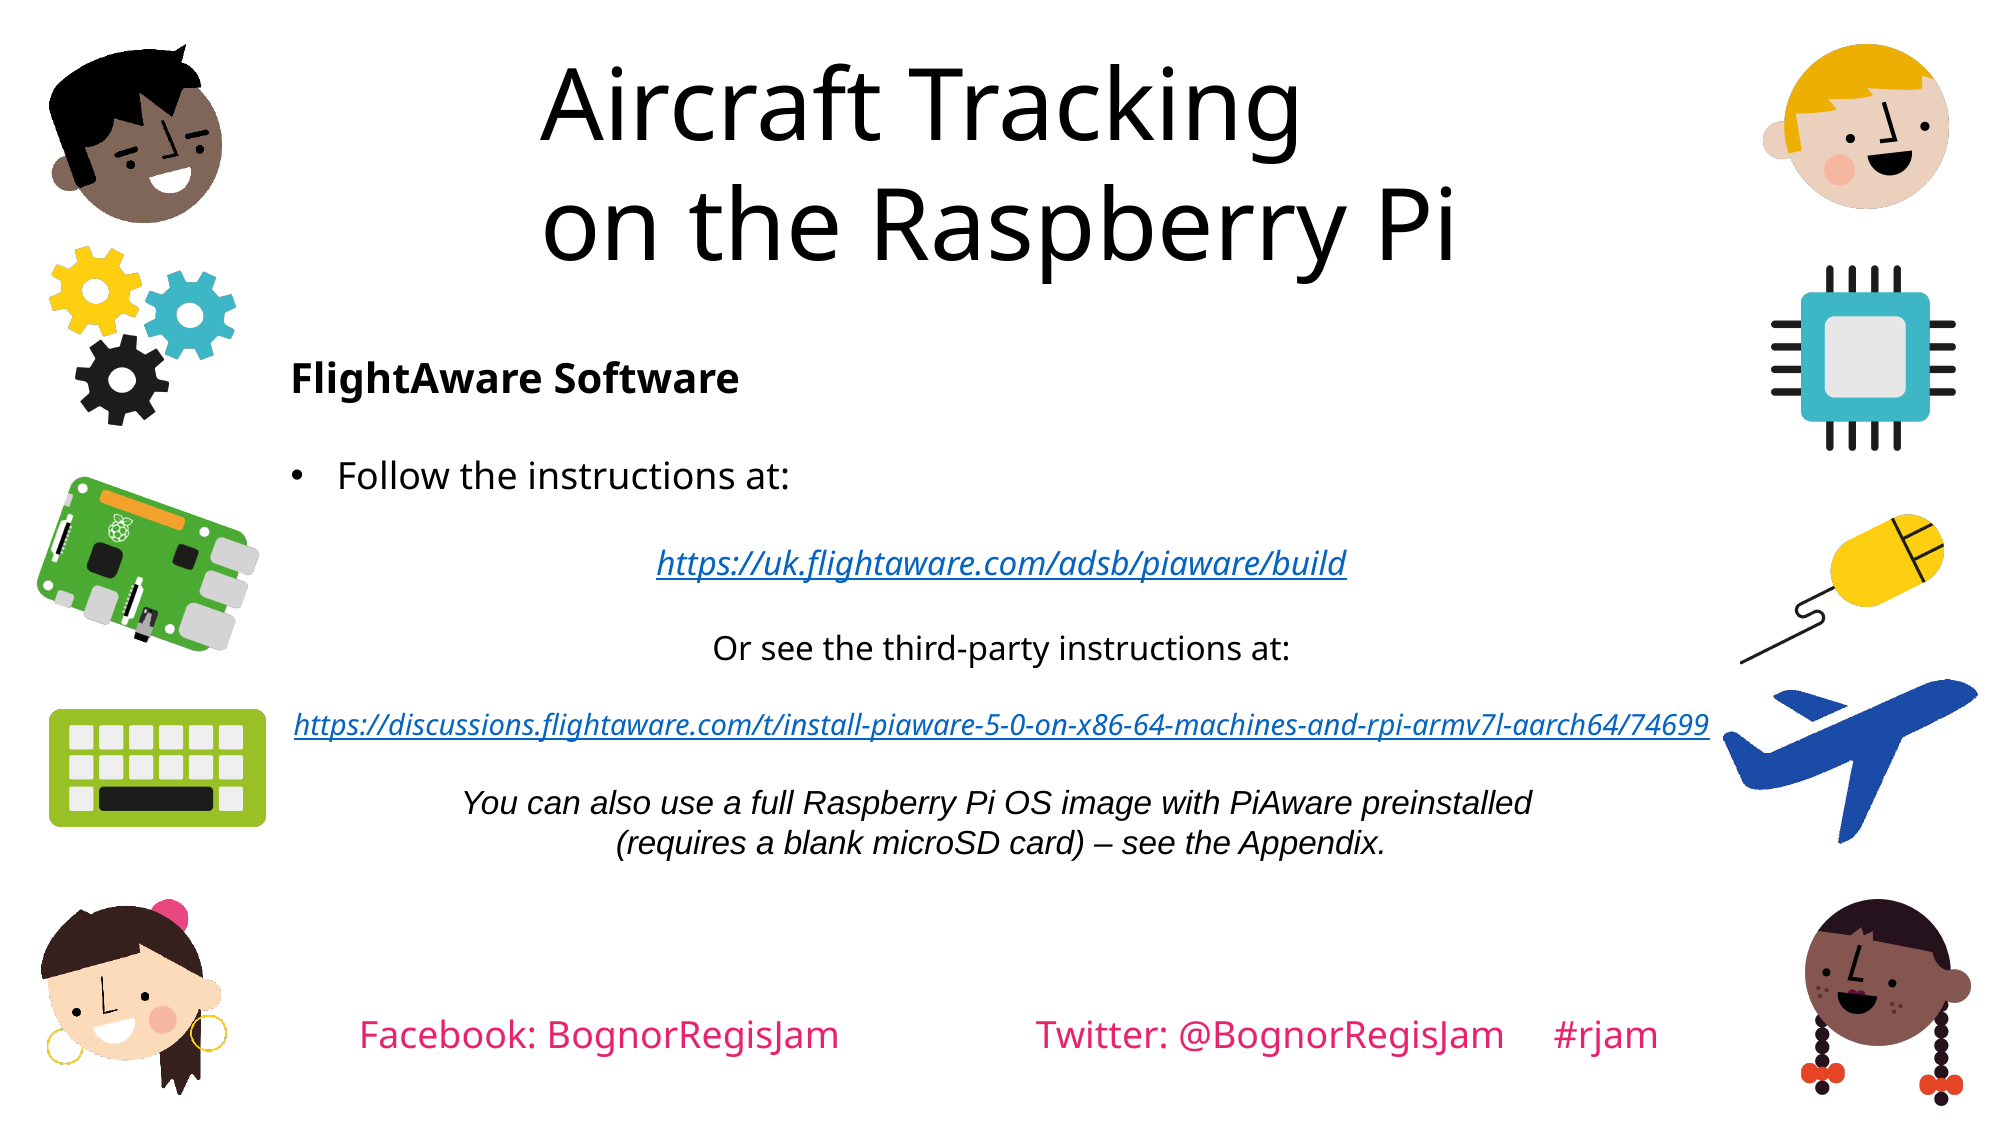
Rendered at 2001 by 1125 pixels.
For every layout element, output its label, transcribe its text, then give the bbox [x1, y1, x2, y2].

text_box Twitter: @BognorRegisJam #rjam [1021, 1003, 1675, 1064]
picture [30, 473, 264, 668]
picture [1729, 503, 1955, 671]
picture [49, 44, 222, 223]
text_box Aircraft Tracking on the Raspberry Pi [525, 32, 1476, 288]
picture [49, 246, 236, 426]
picture [1763, 44, 1949, 209]
picture [1729, 679, 1978, 844]
picture [1771, 265, 1956, 451]
picture [49, 709, 266, 827]
picture [41, 899, 227, 1095]
picture [1801, 899, 1971, 1106]
text_box Facebook: BognorRegisJam [344, 1003, 856, 1064]
text_box FlightAware Software Follow the instructions at: https://uk.flightaware.com/adsb/piaware/build Or see the third-party instructions at: https://discussions.flightaware.com/t/install-piaware-5-0-on-x86-64-machines-and-rpi-armv7l-aarch64/74699 You can also use a full Raspberry Pi OS image with PiAware preinstalled (requires a blank microSD card) – see the Appendix. [275, 344, 1729, 909]
